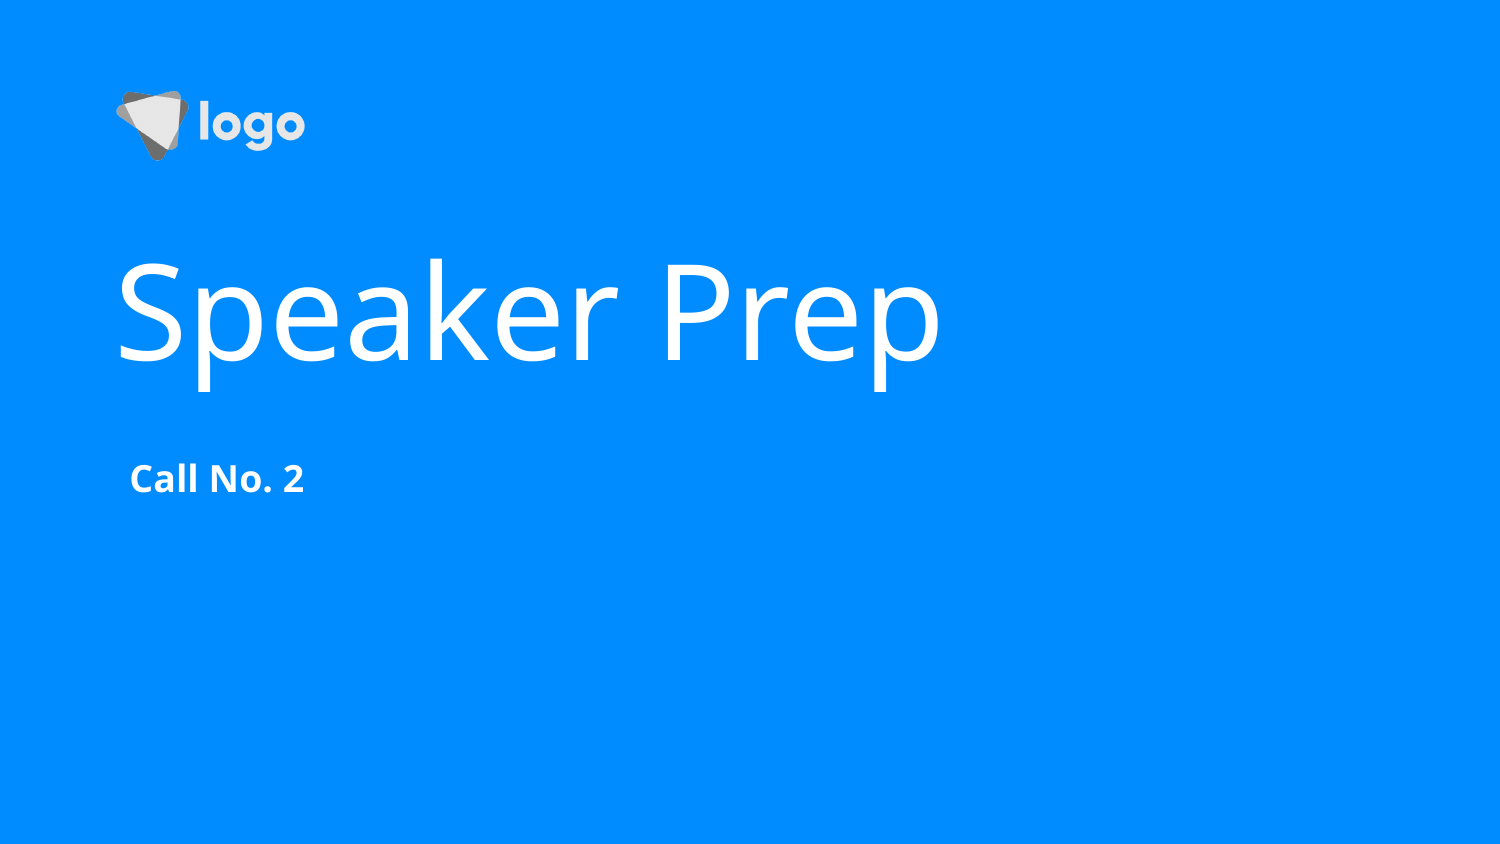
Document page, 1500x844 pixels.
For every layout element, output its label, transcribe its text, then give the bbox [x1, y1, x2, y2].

text_box Speaker Prep [114, 264, 1011, 385]
text_box Call No. 2 [114, 448, 573, 515]
picture [74, 49, 346, 202]
